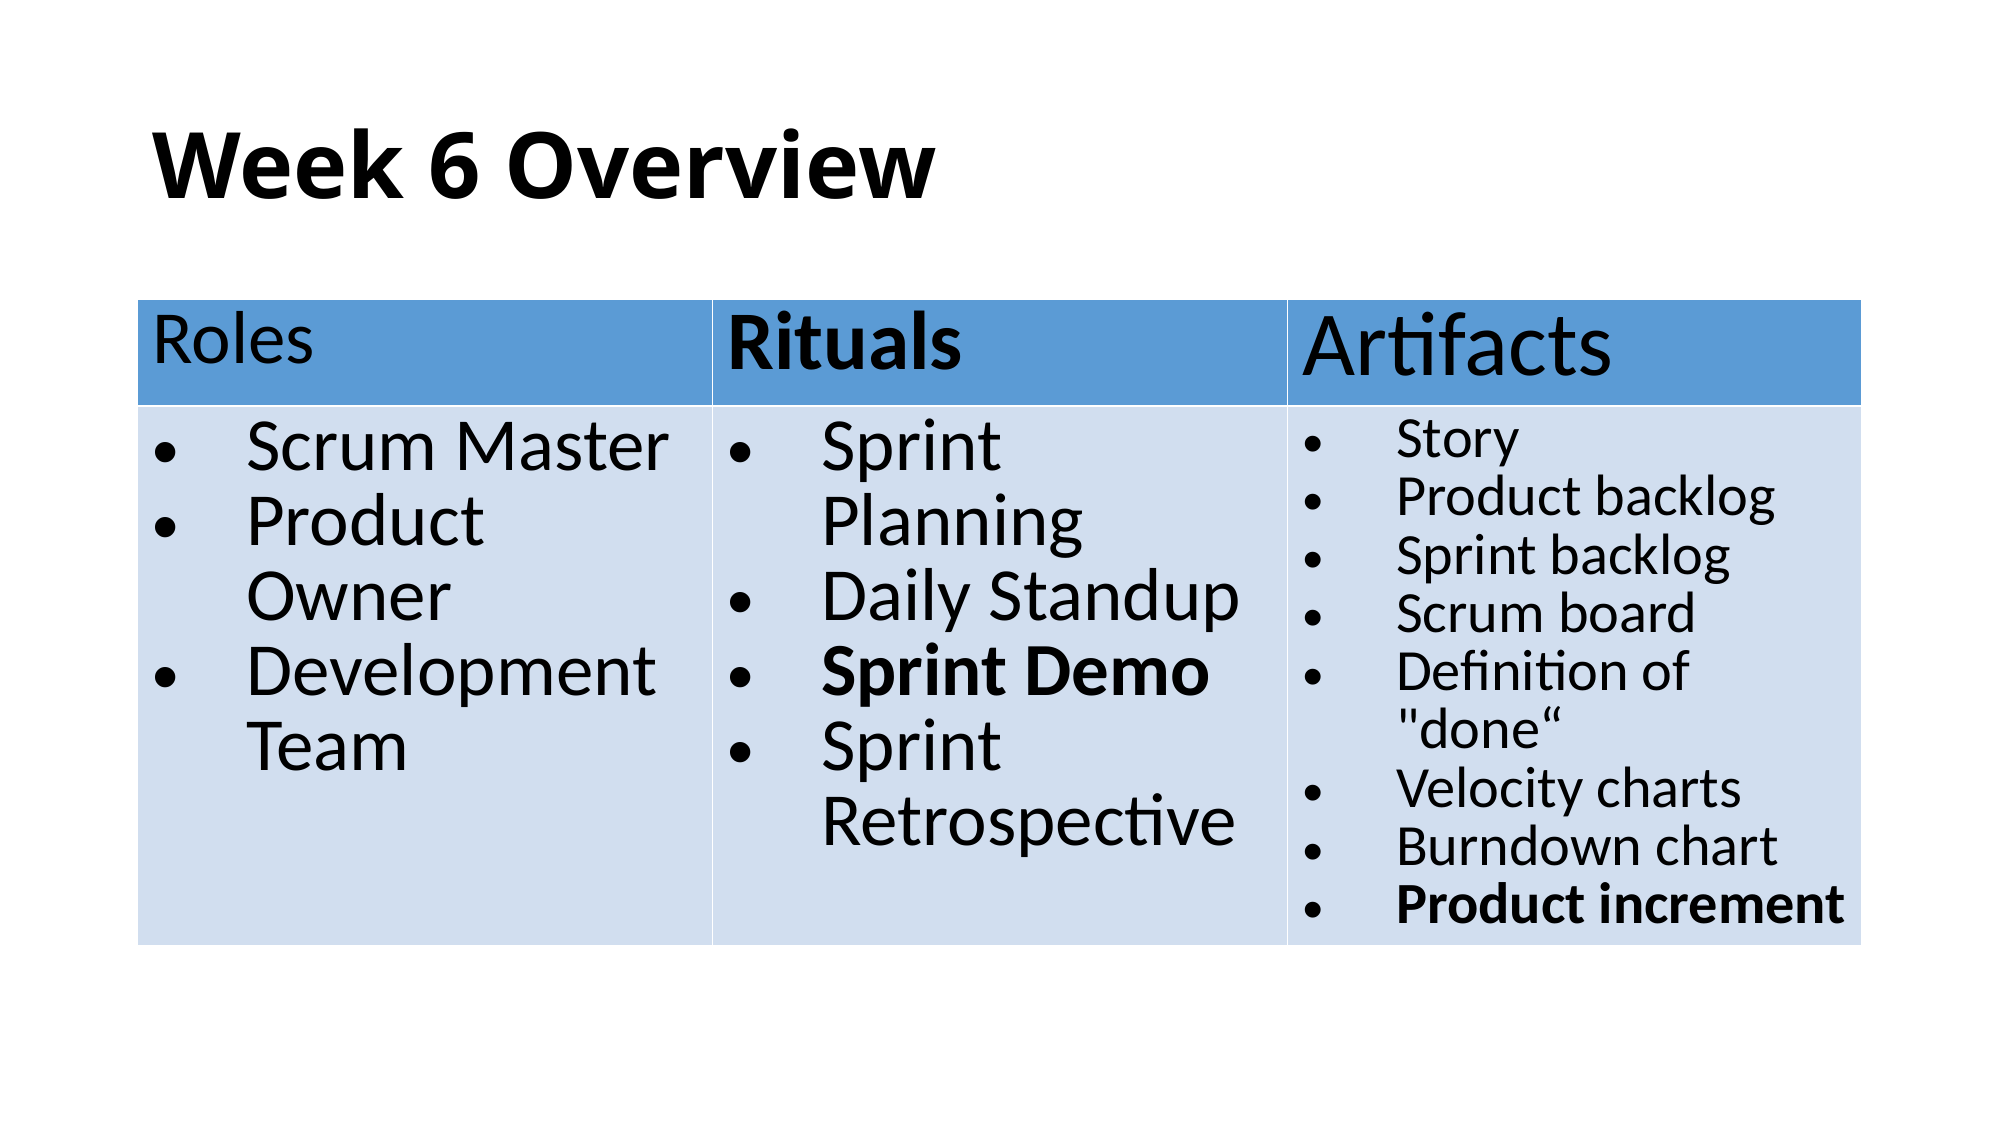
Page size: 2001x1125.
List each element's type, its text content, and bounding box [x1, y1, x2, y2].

table_header Rituals [713, 300, 1287, 405]
table_cell Scrum Master Product Owner Development Team [138, 407, 712, 945]
table_cell Story Product backlog Sprint backlog Scrum board Definition of "done“ Velocity charts Burndown chart Product increment [1288, 407, 1861, 945]
table_header Roles [138, 300, 712, 405]
table_cell Sprint Planning Daily Standup Sprint Demo Sprint Retrospective [713, 407, 1287, 945]
title Week 6 Overview [137, 59, 1863, 278]
table_header Artifacts [1288, 300, 1861, 405]
